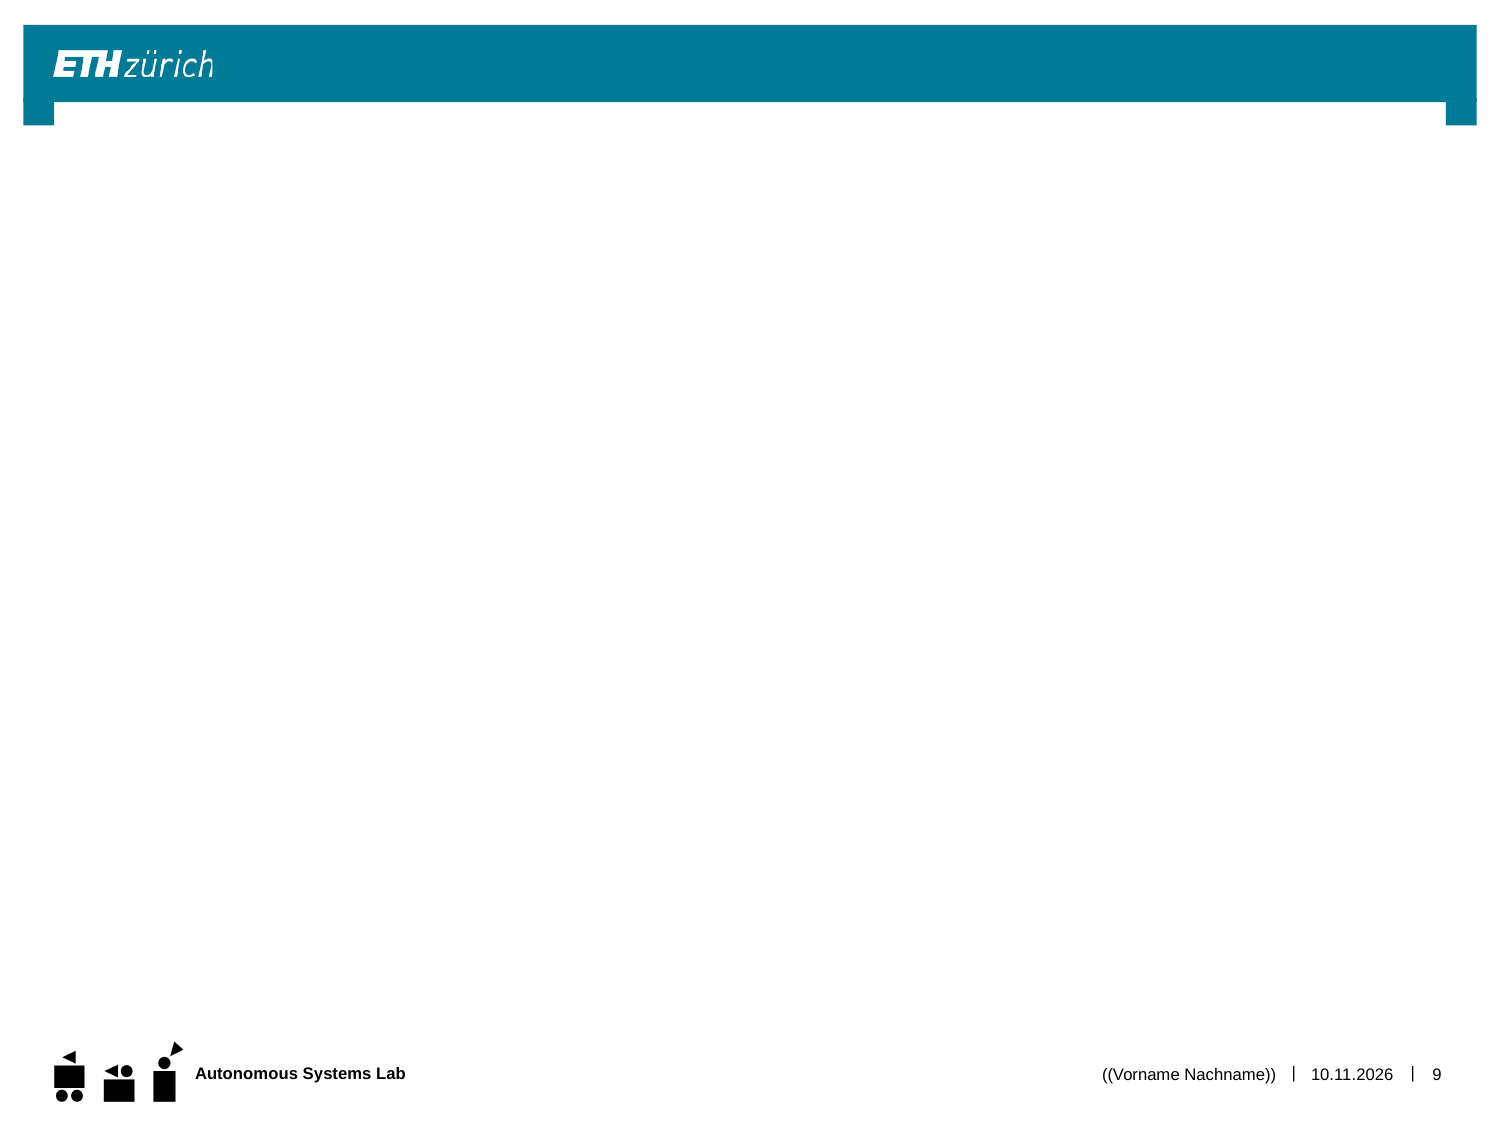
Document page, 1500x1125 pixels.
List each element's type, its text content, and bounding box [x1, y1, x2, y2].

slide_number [1302, 1034, 1403, 1112]
footer ((Vorname Nachname)) [750, 1034, 1277, 1112]
slide_number 9 [1415, 1034, 1459, 1112]
